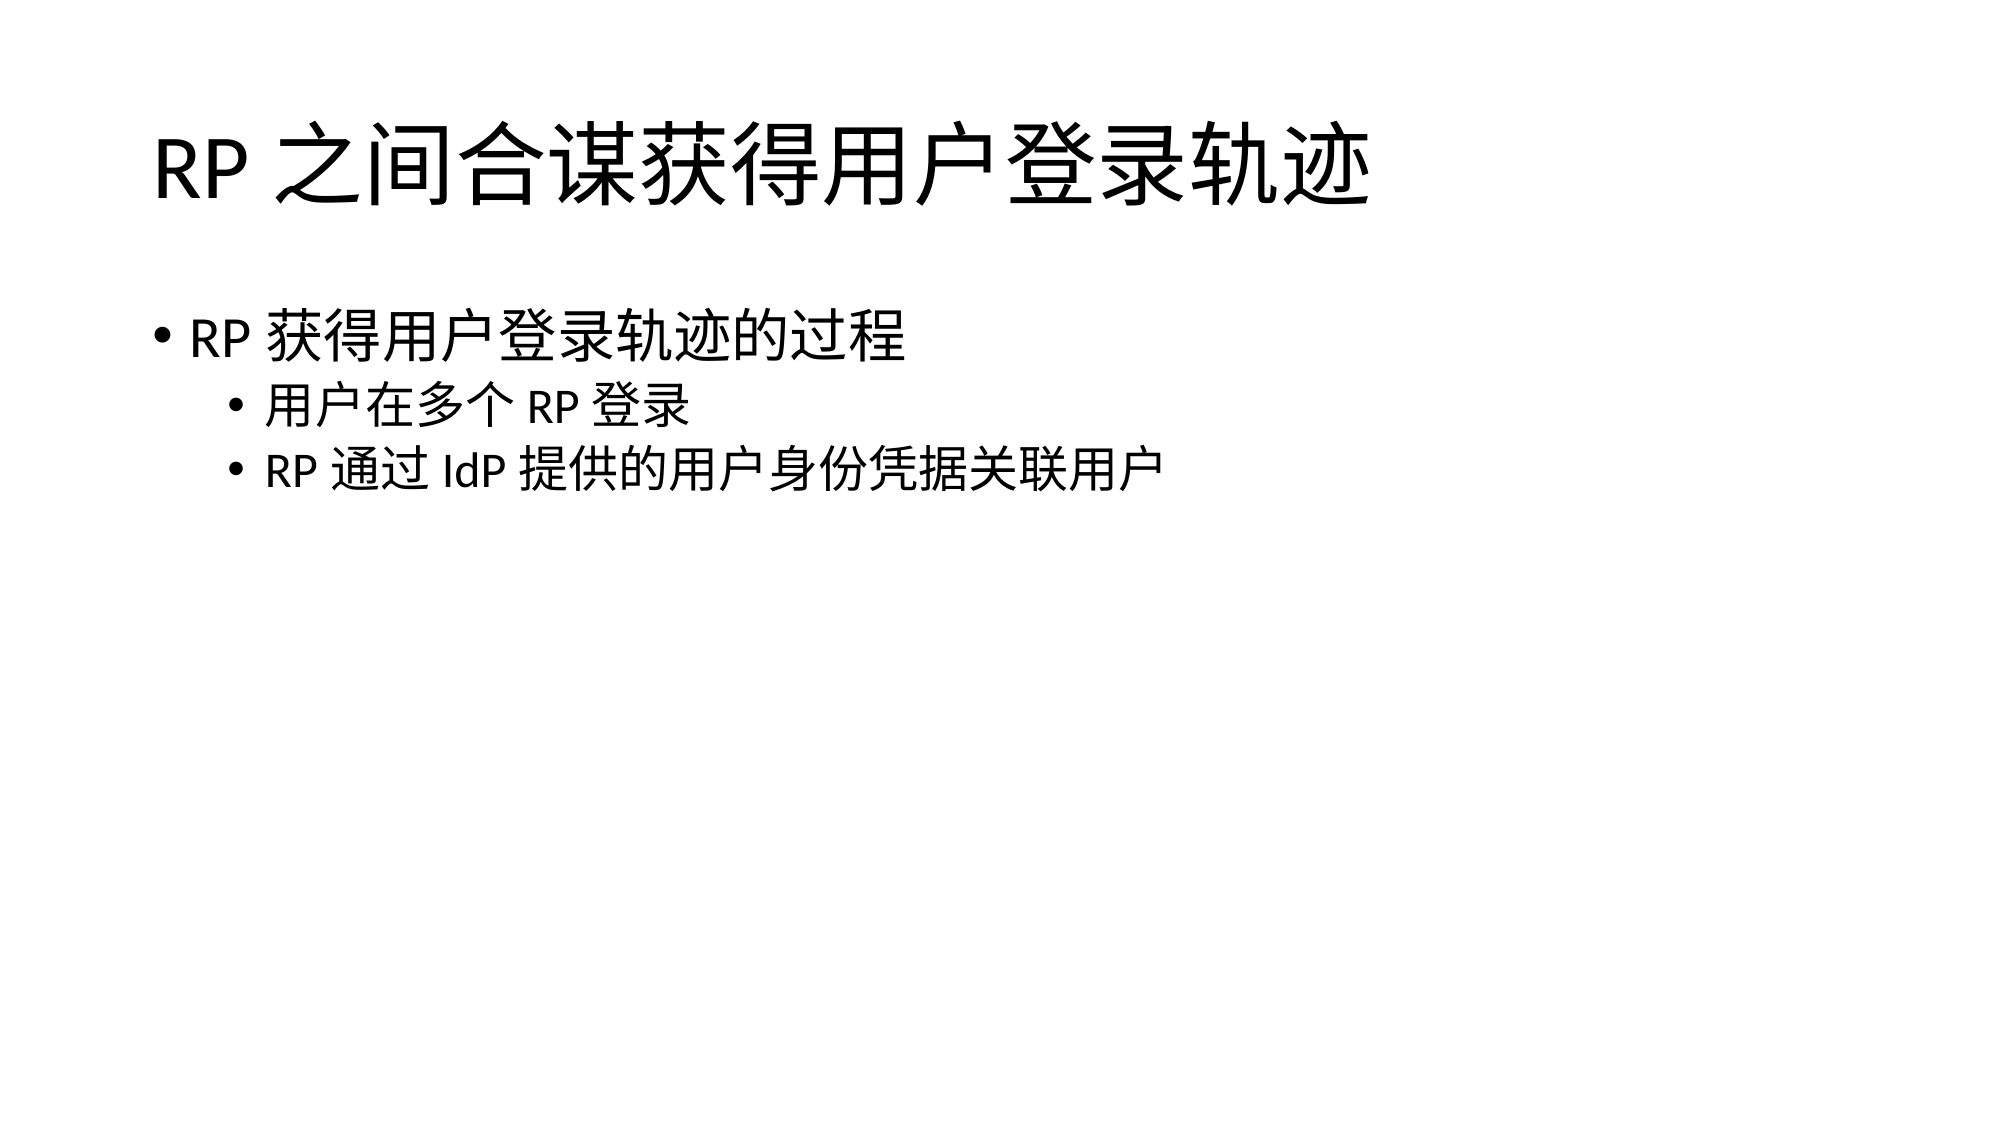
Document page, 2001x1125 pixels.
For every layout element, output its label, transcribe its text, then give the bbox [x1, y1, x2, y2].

list RP获得用户登录轨迹的过程 用户在多个RP登录 RP通过IdP提供的用户身份凭据关联用户 [137, 299, 1863, 1014]
title RP之间合谋获得用户登录轨迹 [137, 59, 1863, 278]
